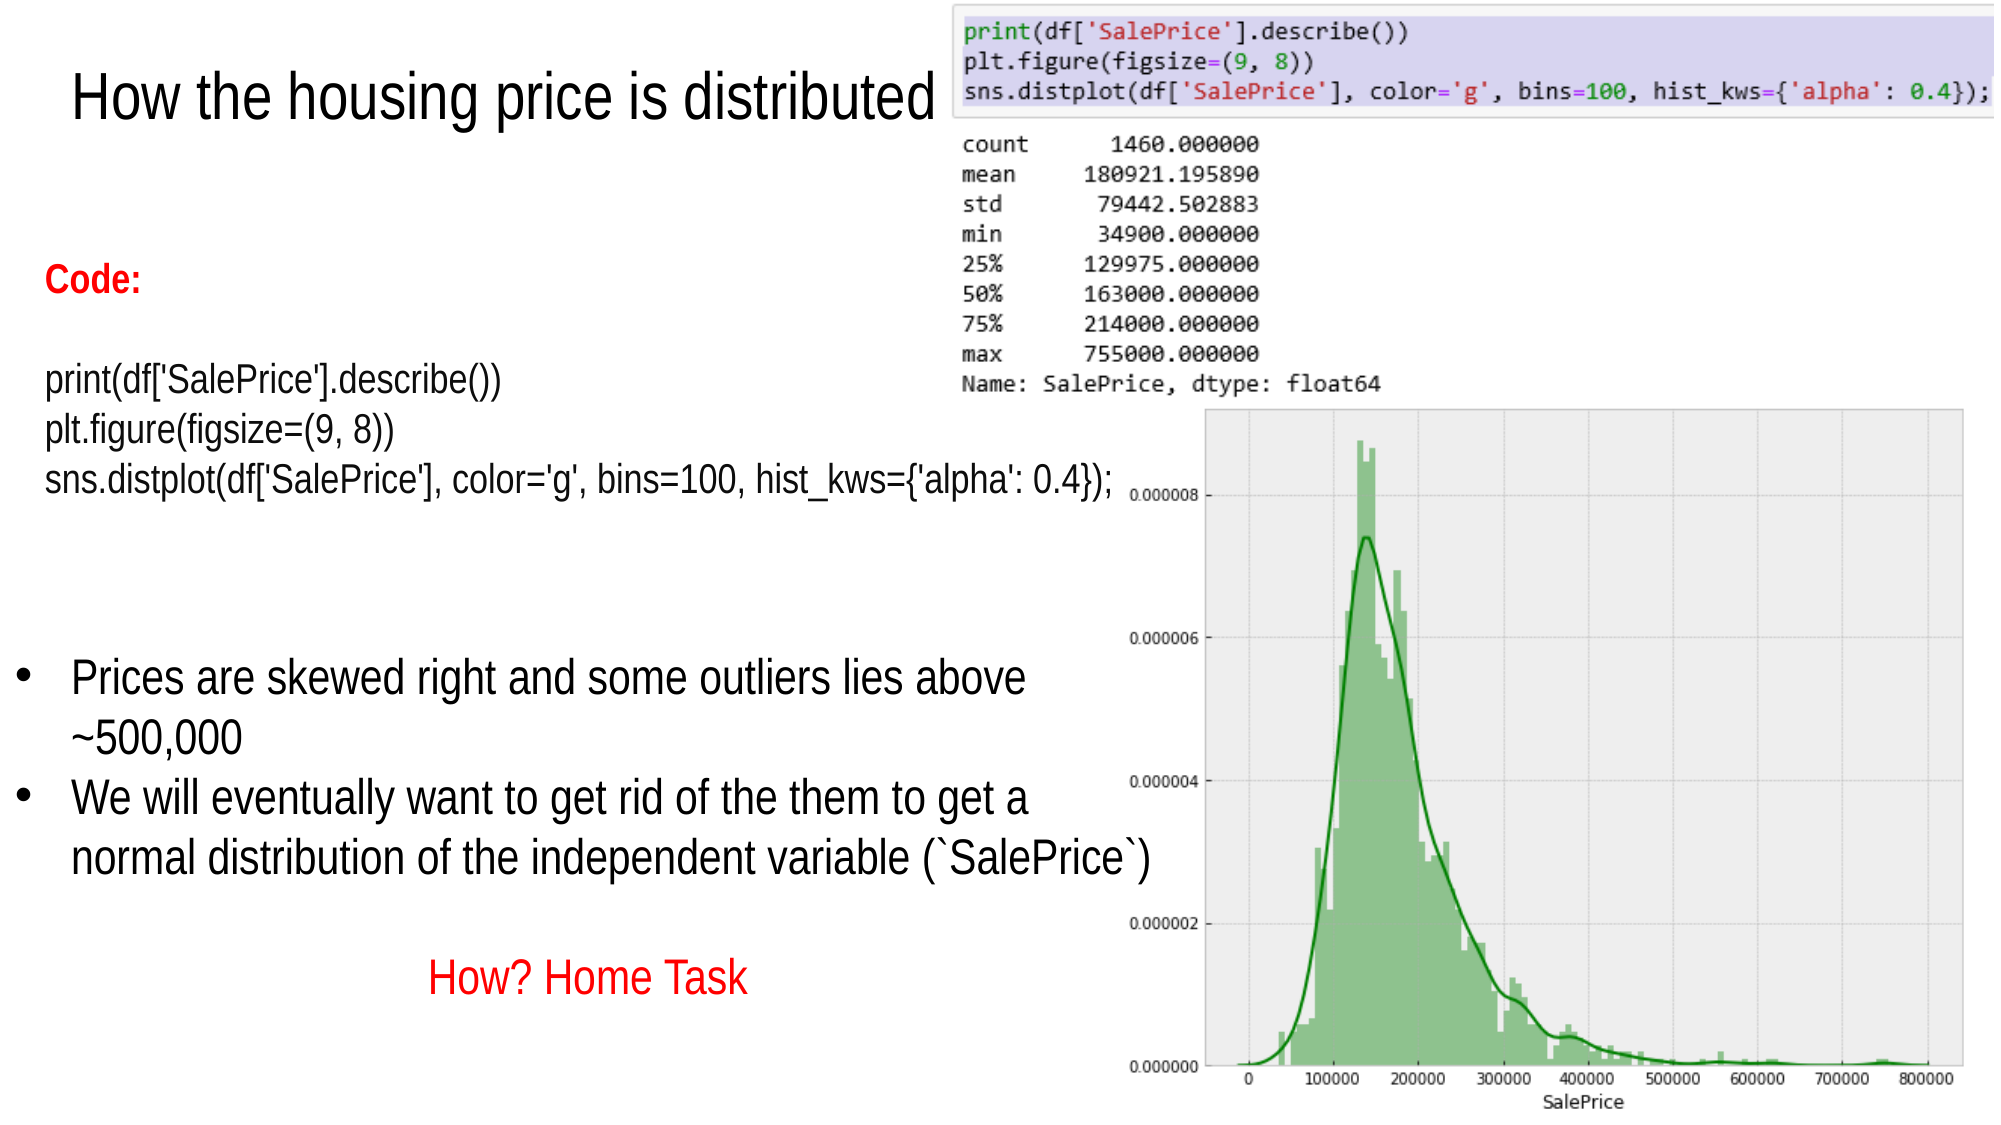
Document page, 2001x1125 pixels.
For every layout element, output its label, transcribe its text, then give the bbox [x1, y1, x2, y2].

picture [949, 0, 1994, 399]
title How the housing price is distributed [56, 26, 949, 171]
picture [1113, 403, 1970, 1115]
text_box Code: print(df['SalePrice'].describe()) plt.figure(figsize=(9, 8)) sns.distplot(df['SalePrice'], color='g', bins=100, hist_kws={'alpha': 0.4}); [30, 244, 1265, 560]
text_box Prices are skewed right and some outliers lies above ~500,000 We will eventually want to get rid of the them to get a normal distribution of the independent variable (`SalePrice`) How? Home Task [0, 636, 1113, 1012]
